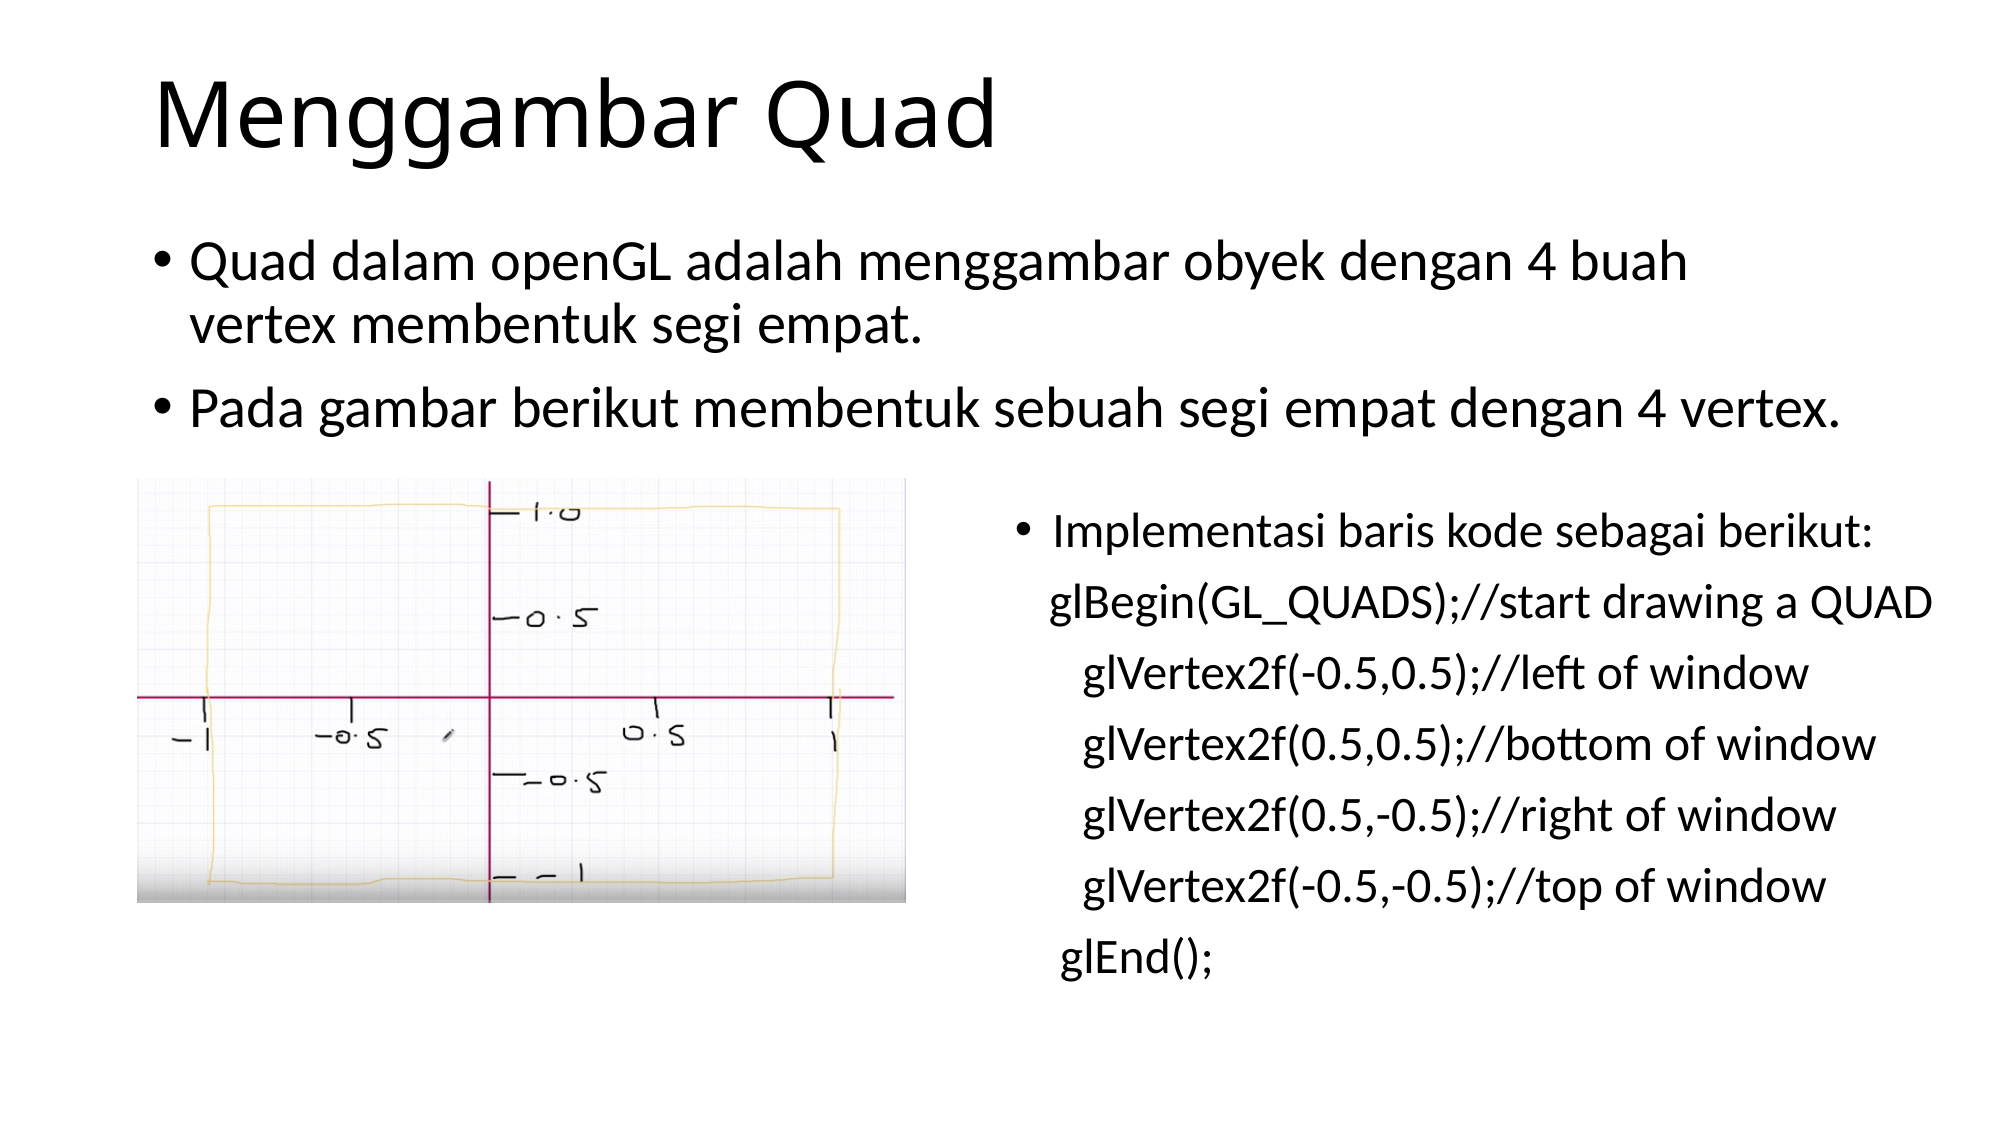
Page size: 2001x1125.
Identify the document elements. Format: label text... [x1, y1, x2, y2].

picture [137, 478, 906, 903]
list Quad dalam openGL adalah menggambar obyek dengan 4 buah vertex membentuk segi empat. Pada gambar berikut membentuk sebuah segi empat dengan 4 vertex. [137, 222, 1863, 479]
text_box Implementasi baris kode sebagai berikut: glBegin(GL_QUADS);//start drawing a QUAD glVertex2f(-0.5,0.5);//left of window glVertex2f(0.5,0.5);//bottom of window glVertex2f(0.5,-0.5);//right of window glVertex2f(-0.5,-0.5);//top of window glEnd(); [999, 496, 1958, 1000]
title Menggambar Quad [137, 43, 1863, 192]
